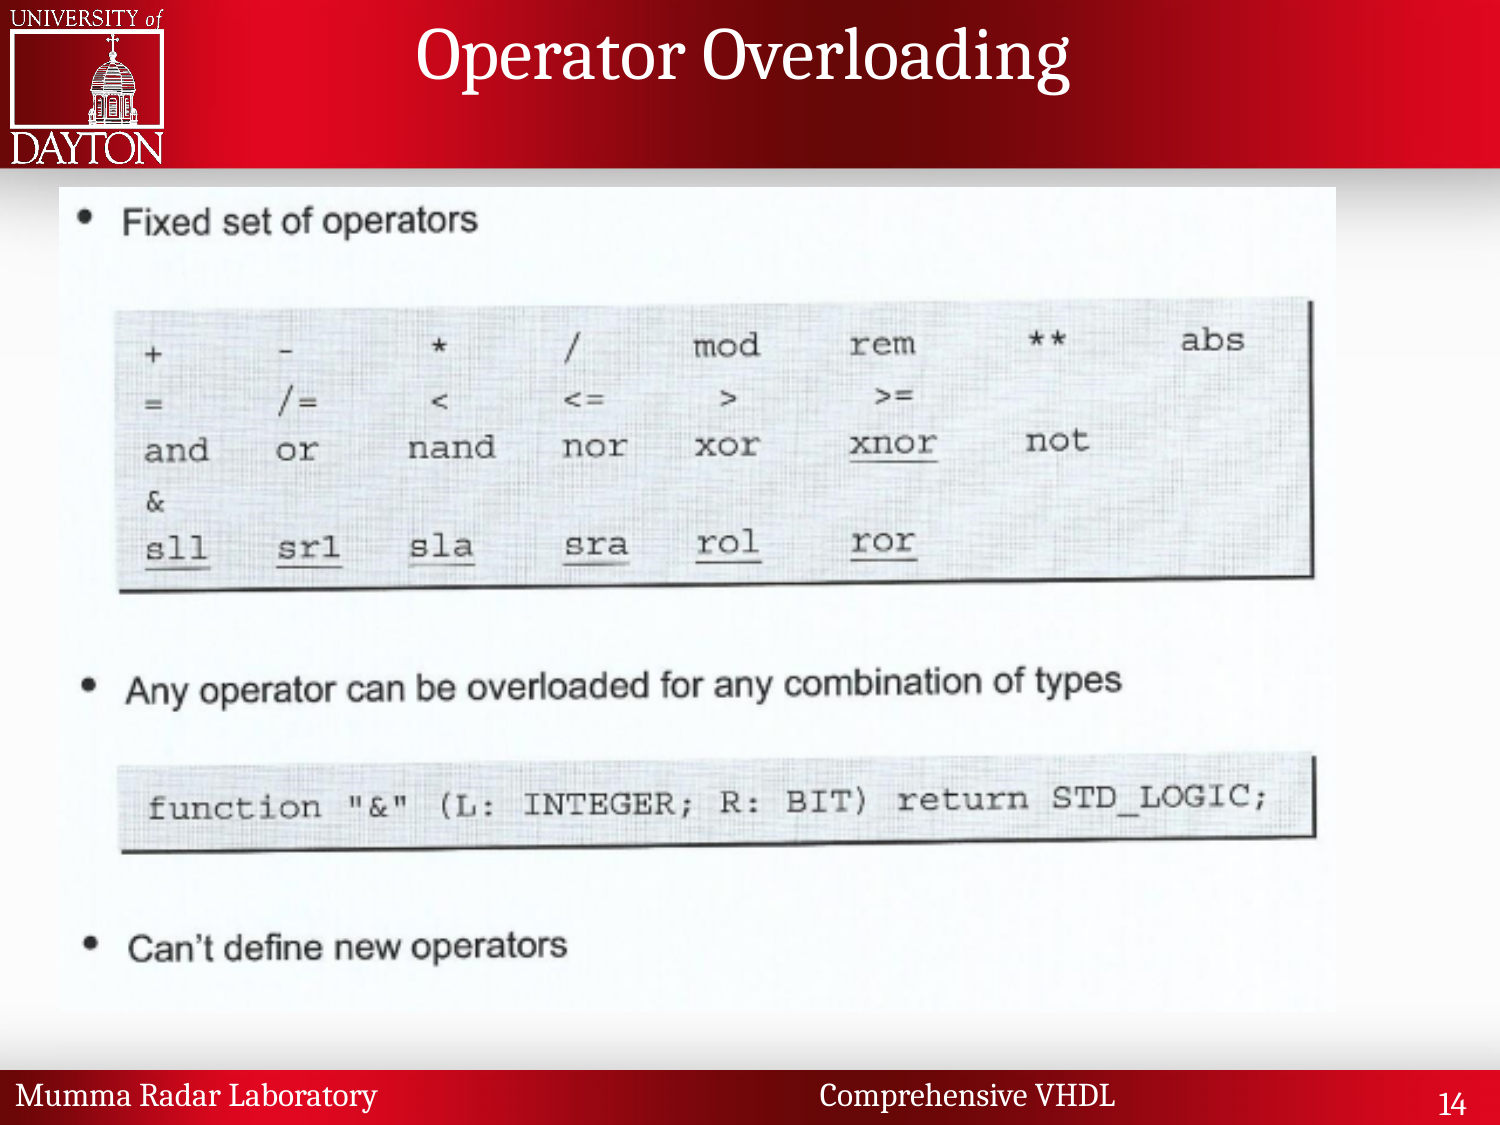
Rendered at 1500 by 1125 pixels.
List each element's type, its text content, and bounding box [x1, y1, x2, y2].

picture [0, 0, 1500, 1125]
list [59, 187, 1336, 1012]
title Operator Overloading [168, 0, 1336, 173]
footer Mumma Radar Laboratory Comprehensive VHDL [0, 1065, 1376, 1125]
